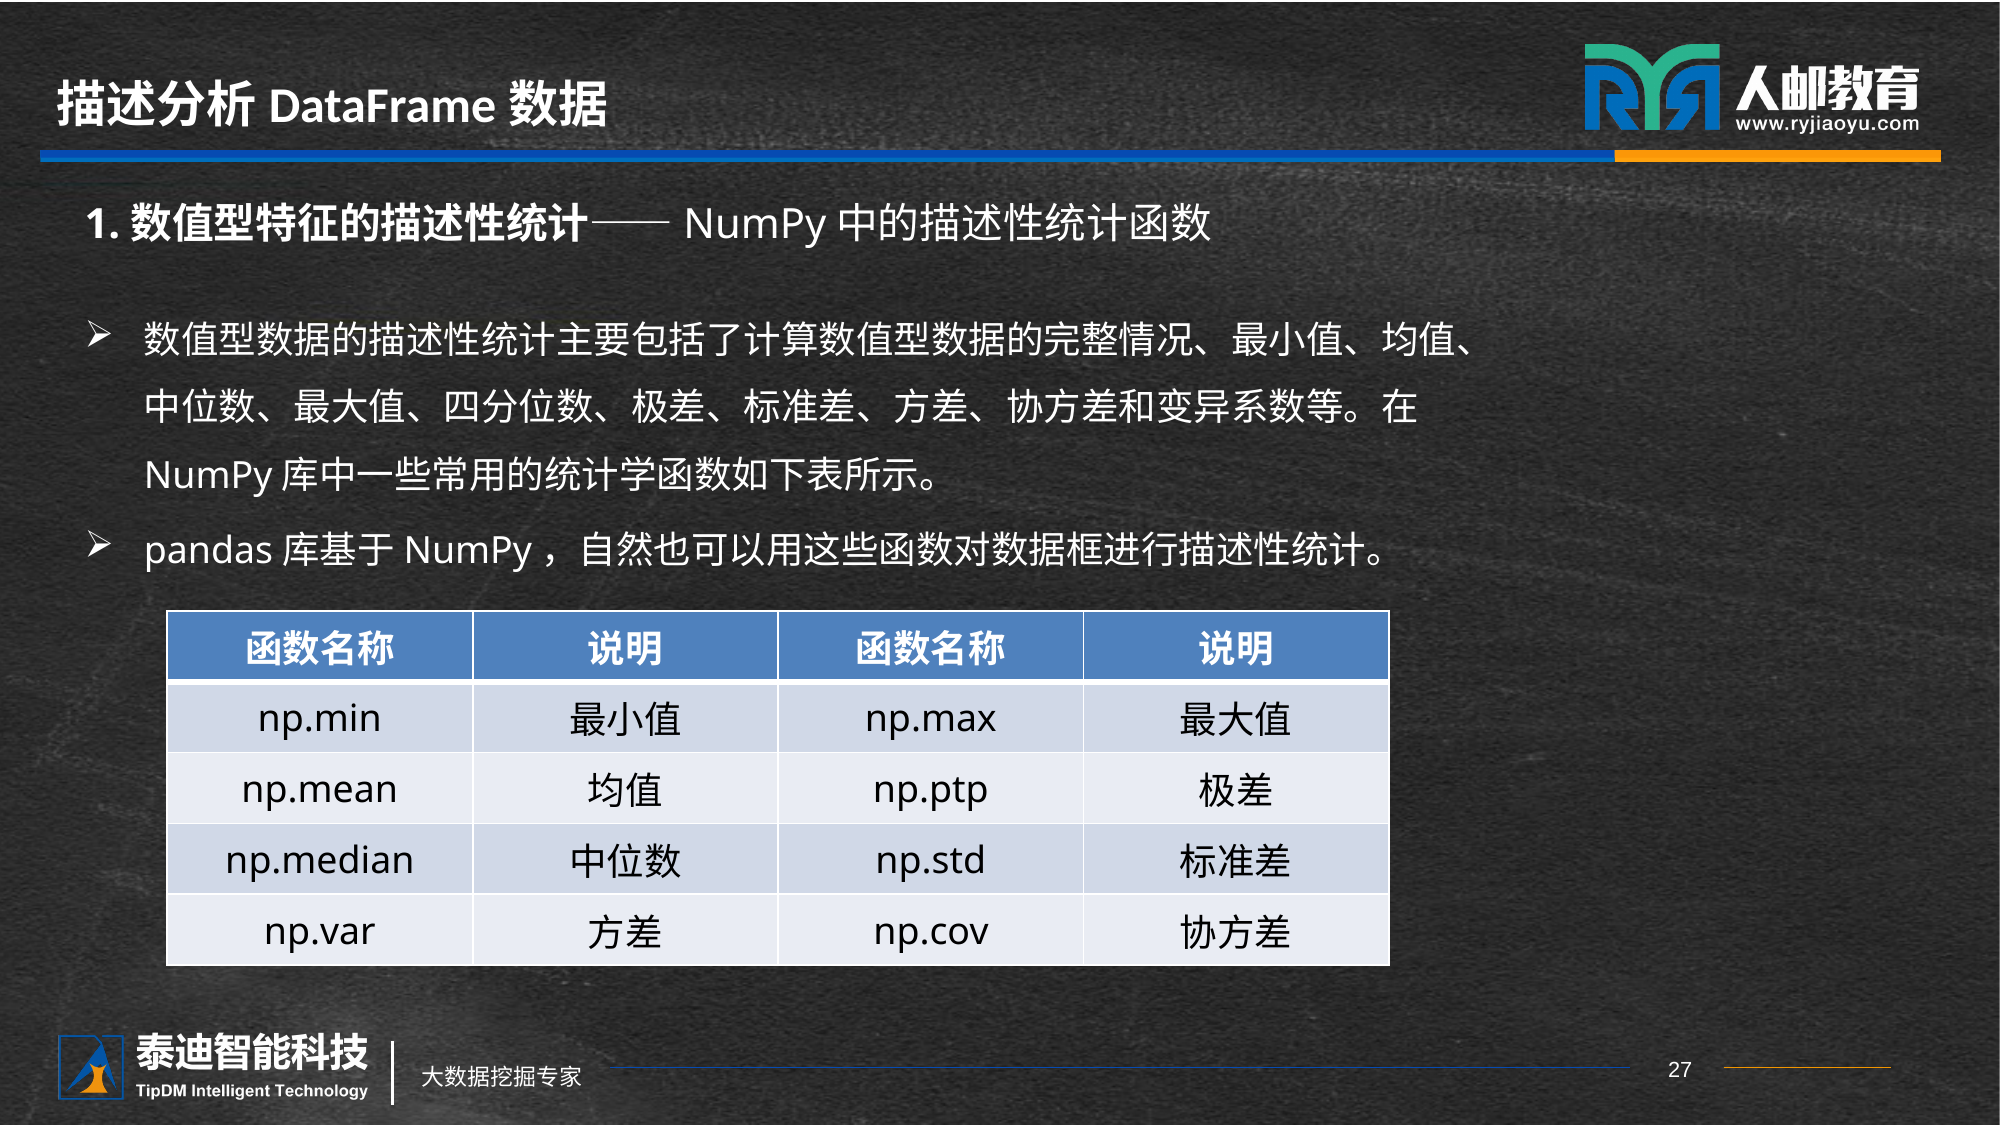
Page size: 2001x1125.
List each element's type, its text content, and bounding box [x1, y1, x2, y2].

table_cell np.cov [779, 895, 1083, 964]
table_cell 标准差 [1084, 824, 1388, 893]
title 描述分析DataFrame数据 [41, 58, 1842, 146]
table_header 函数名称 [168, 612, 472, 679]
table_cell np.var [168, 895, 472, 964]
table_cell 最大值 [1084, 685, 1388, 752]
table_cell 最小值 [474, 685, 777, 752]
table_cell np.ptp [779, 753, 1083, 823]
table_cell 极差 [1084, 753, 1388, 823]
list 1.数值型特征的描述性统计——NumPy中的描述性统计函数 [69, 186, 1892, 257]
table_cell 协方差 [1084, 895, 1388, 964]
table_cell np.min [168, 685, 472, 752]
table_header 说明 [474, 612, 777, 679]
picture [0, 2, 2000, 1125]
table_header 函数名称 [779, 612, 1083, 679]
table_cell np.mean [168, 753, 472, 823]
table_cell 均值 [474, 753, 777, 823]
table_cell 方差 [474, 895, 777, 964]
list 数值型数据的描述性统计主要包括了计算数值型数据的完整情况、最小值、均值、中位数、最大值、四分位数、极差、标准差、方差、协方差和变异系数等。在NumPy库中一些常用的统计学函数如下表所示。 pandas库基于NumPy，自然也可以用这些函数对数据框进行描述性统计。 [69, 285, 1487, 1003]
table_cell np.median [168, 824, 472, 893]
table_cell np.max [779, 685, 1083, 752]
table_cell np.std [779, 824, 1083, 893]
table_header 说明 [1084, 612, 1388, 679]
table_cell 中位数 [474, 824, 777, 893]
